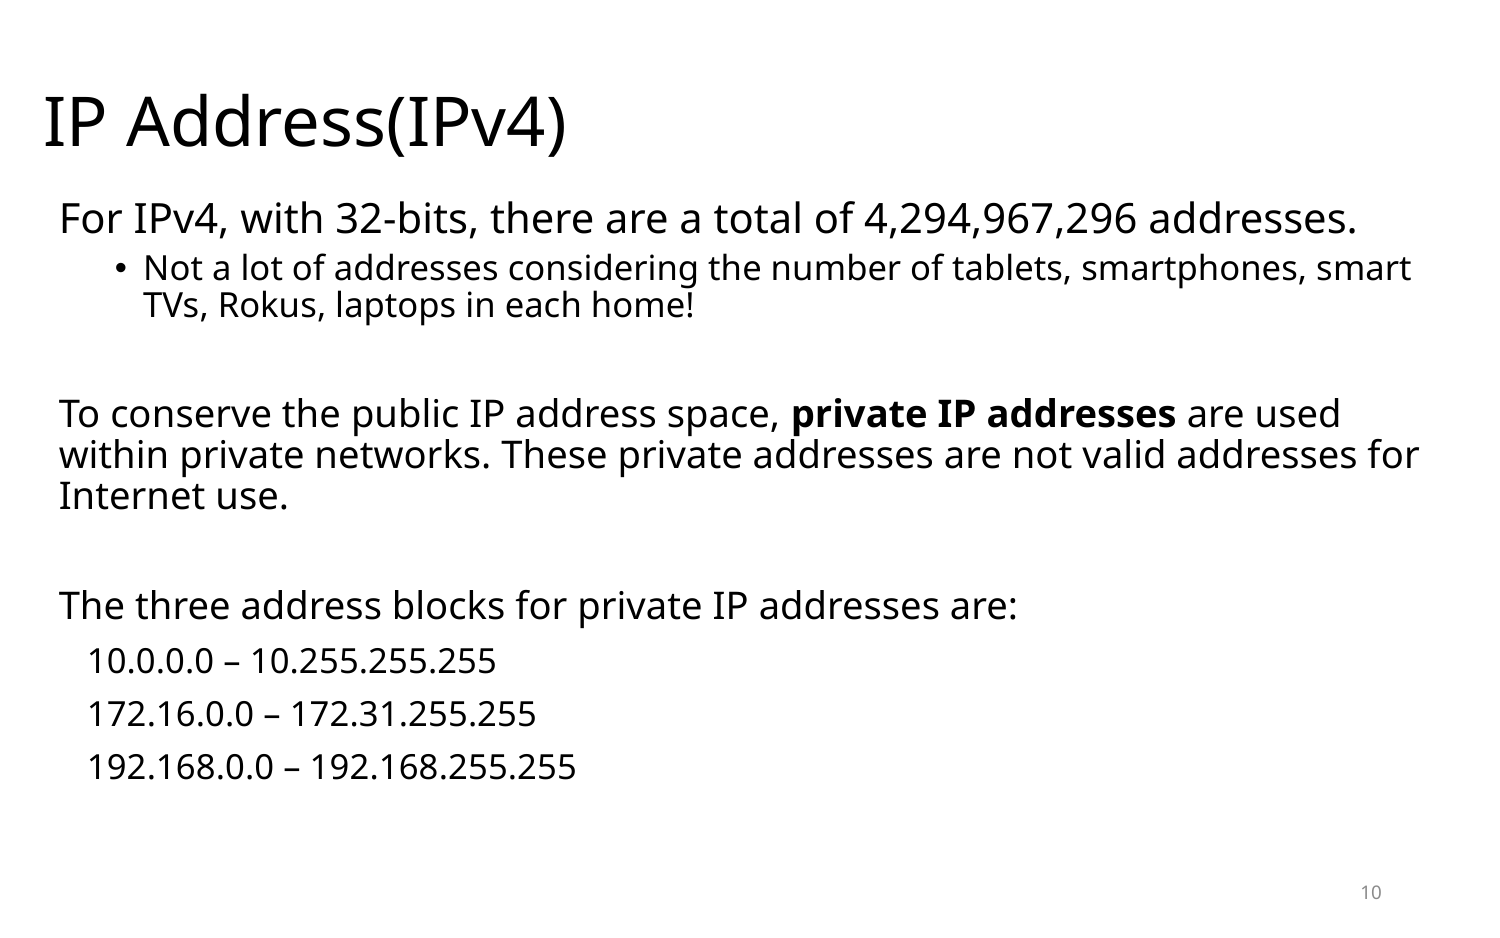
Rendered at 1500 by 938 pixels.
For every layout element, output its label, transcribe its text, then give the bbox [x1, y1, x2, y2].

list For IPv4, with 32-bits, there are a total of 4,294,967,296 addresses. Not a lot of addresses considering the number of tablets, smartphones, smart TVs, Rokus, laptops in each home! To conserve the public IP address space, private IP addresses are used within private networks. These private addresses are not valid addresses for Internet use. The three address blocks for private IP addresses are: 10.0.0.0 – 10.255.255.255 172.16.0.0 – 172.31.255.255 192.168.0.0 – 192.168.255.255 [43, 190, 1467, 883]
slide_number 10 [1059, 868, 1397, 919]
title IP Address(IPv4) [43, 55, 1338, 162]
